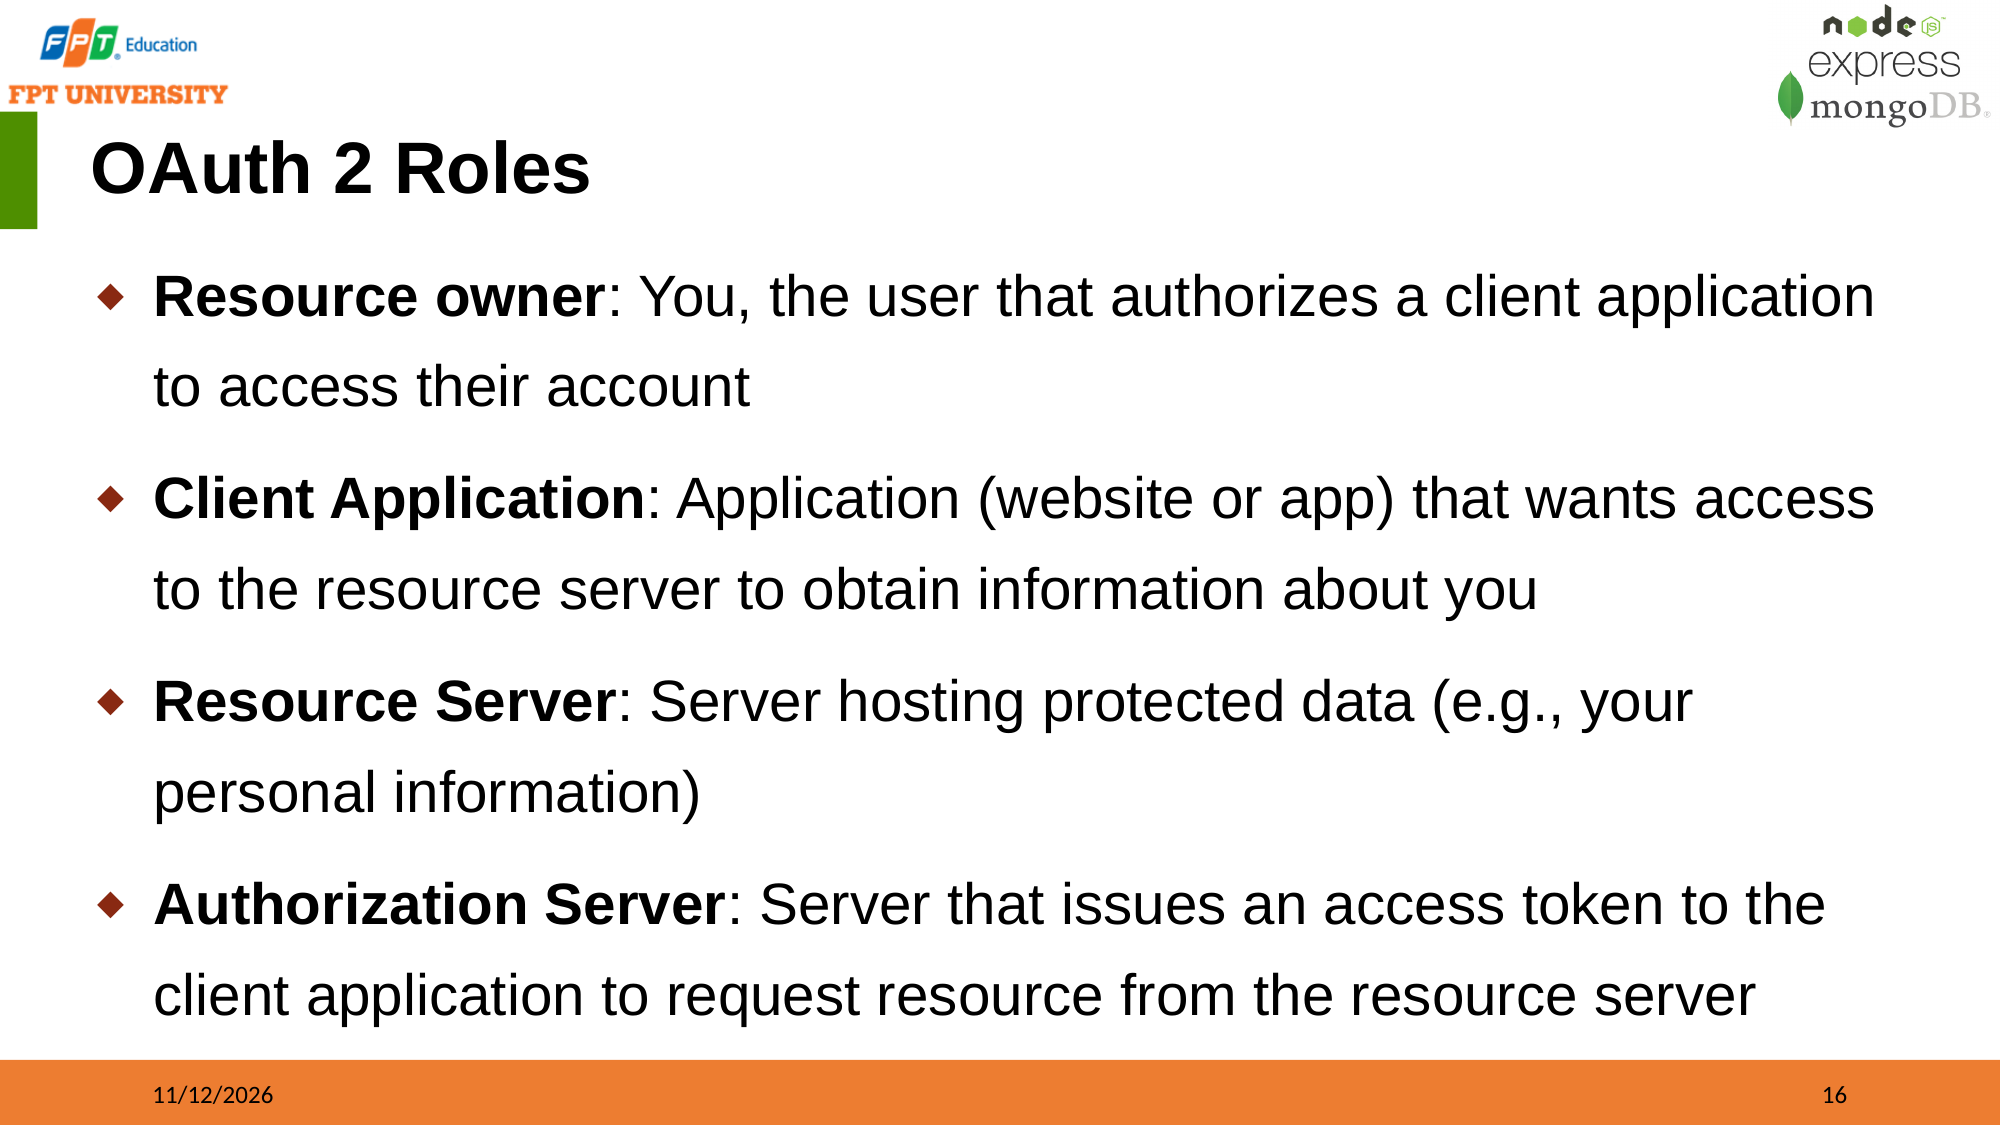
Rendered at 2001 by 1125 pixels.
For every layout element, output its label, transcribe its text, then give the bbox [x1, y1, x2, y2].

title OAuth 2 Roles [37, 111, 1978, 230]
picture [1768, 0, 2000, 130]
slide_number 16 [1412, 1063, 1863, 1124]
list Resource owner: You, the user that authorizes a client application to access their account Client Application: Application (website or app) that wants access to the resource server to obtain information about you Resource Server: Server hosting protected data (e.g., your personal information) Authorization Server: Server that issues an access token to the client application to request resource from the resource server [82, 229, 1916, 1047]
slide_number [137, 1063, 588, 1124]
picture [0, 1, 237, 111]
